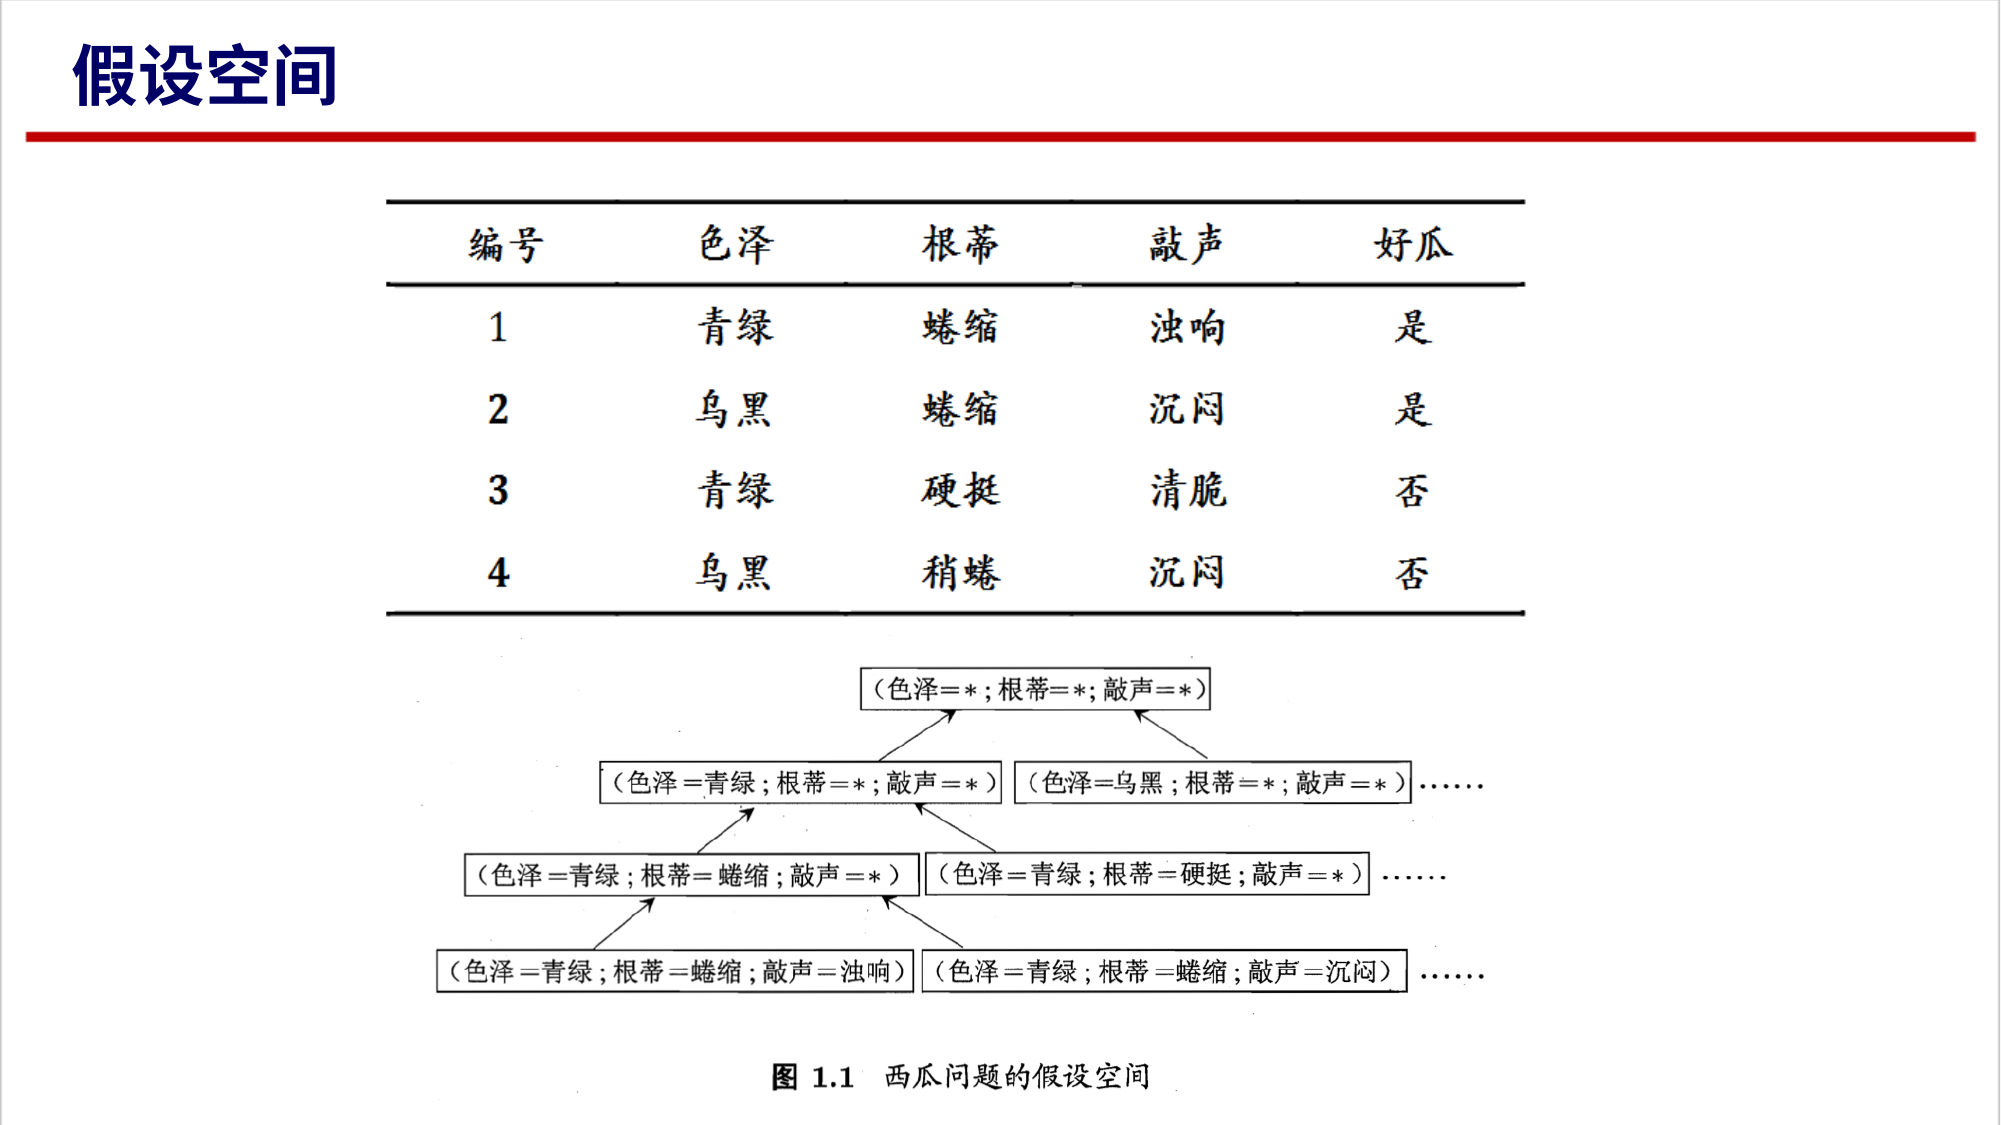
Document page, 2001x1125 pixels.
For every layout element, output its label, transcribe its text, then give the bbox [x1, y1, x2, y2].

picture [0, 0, 2001, 1125]
title 假设空间 [56, 9, 1782, 138]
